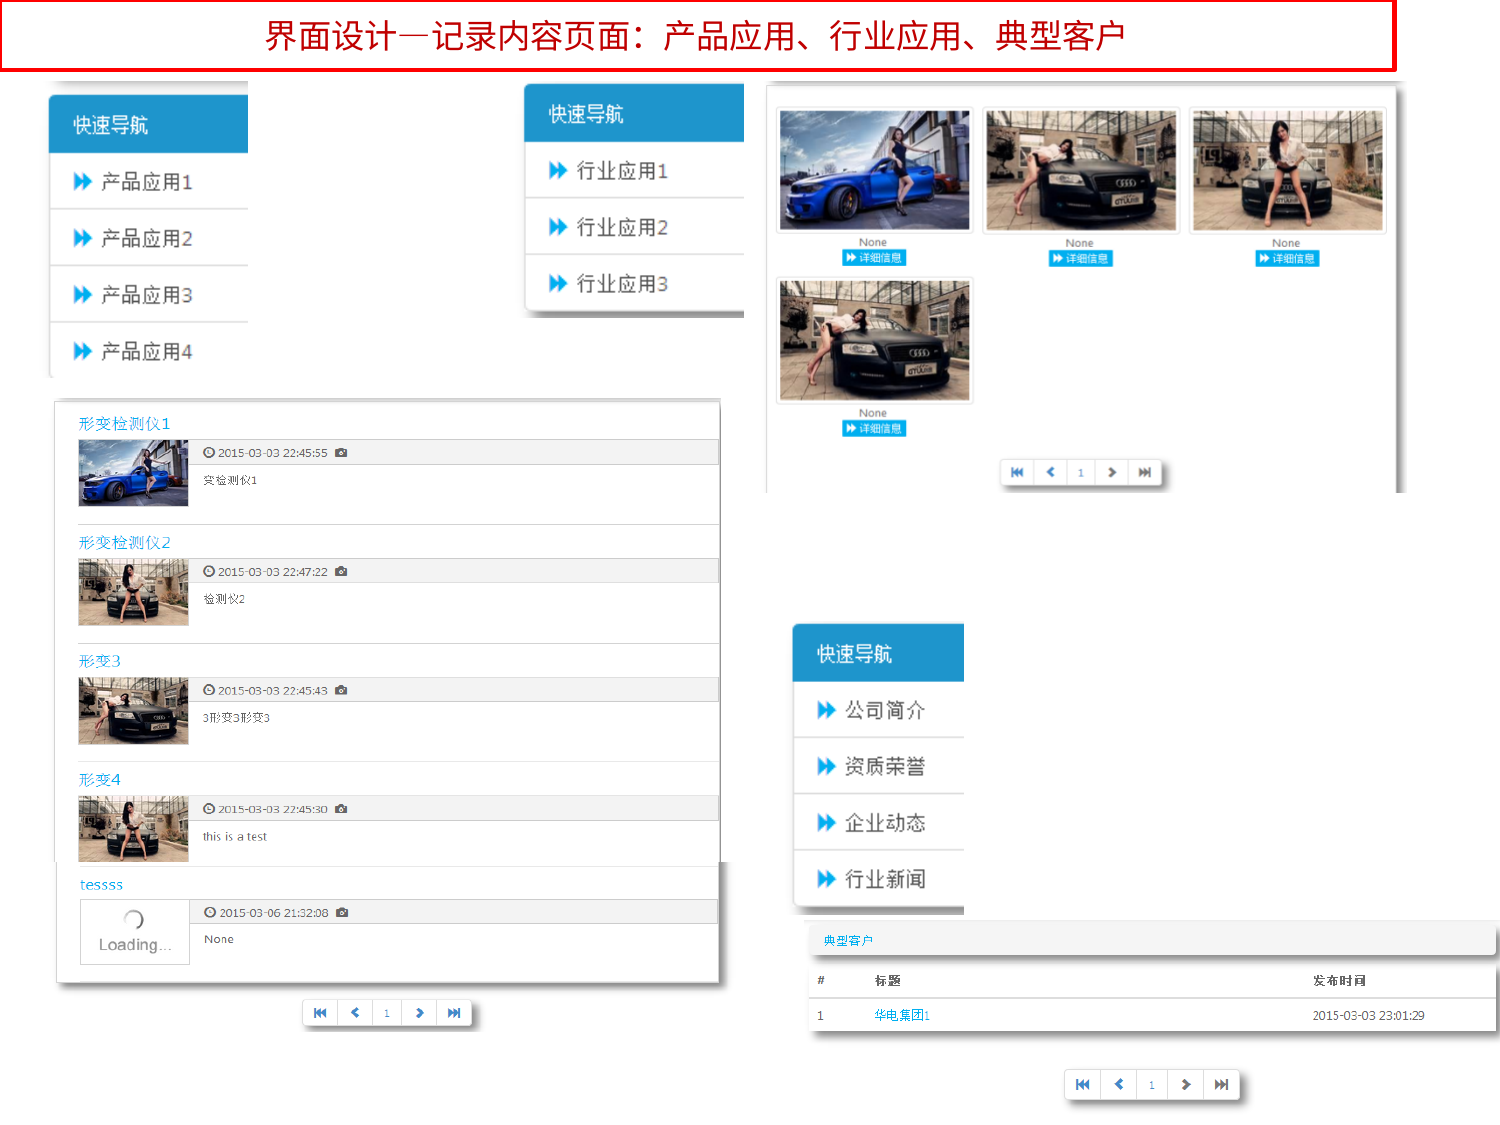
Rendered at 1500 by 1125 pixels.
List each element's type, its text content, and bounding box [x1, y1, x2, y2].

picture [804, 919, 1500, 1125]
picture [515, 81, 744, 319]
picture [761, 81, 1407, 493]
text_box 界面设计—记录内容页面：产品应用、行业应用、典型客户 [0, 0, 1397, 72]
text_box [34, 398, 739, 1032]
picture [34, 81, 248, 378]
picture [784, 620, 964, 915]
